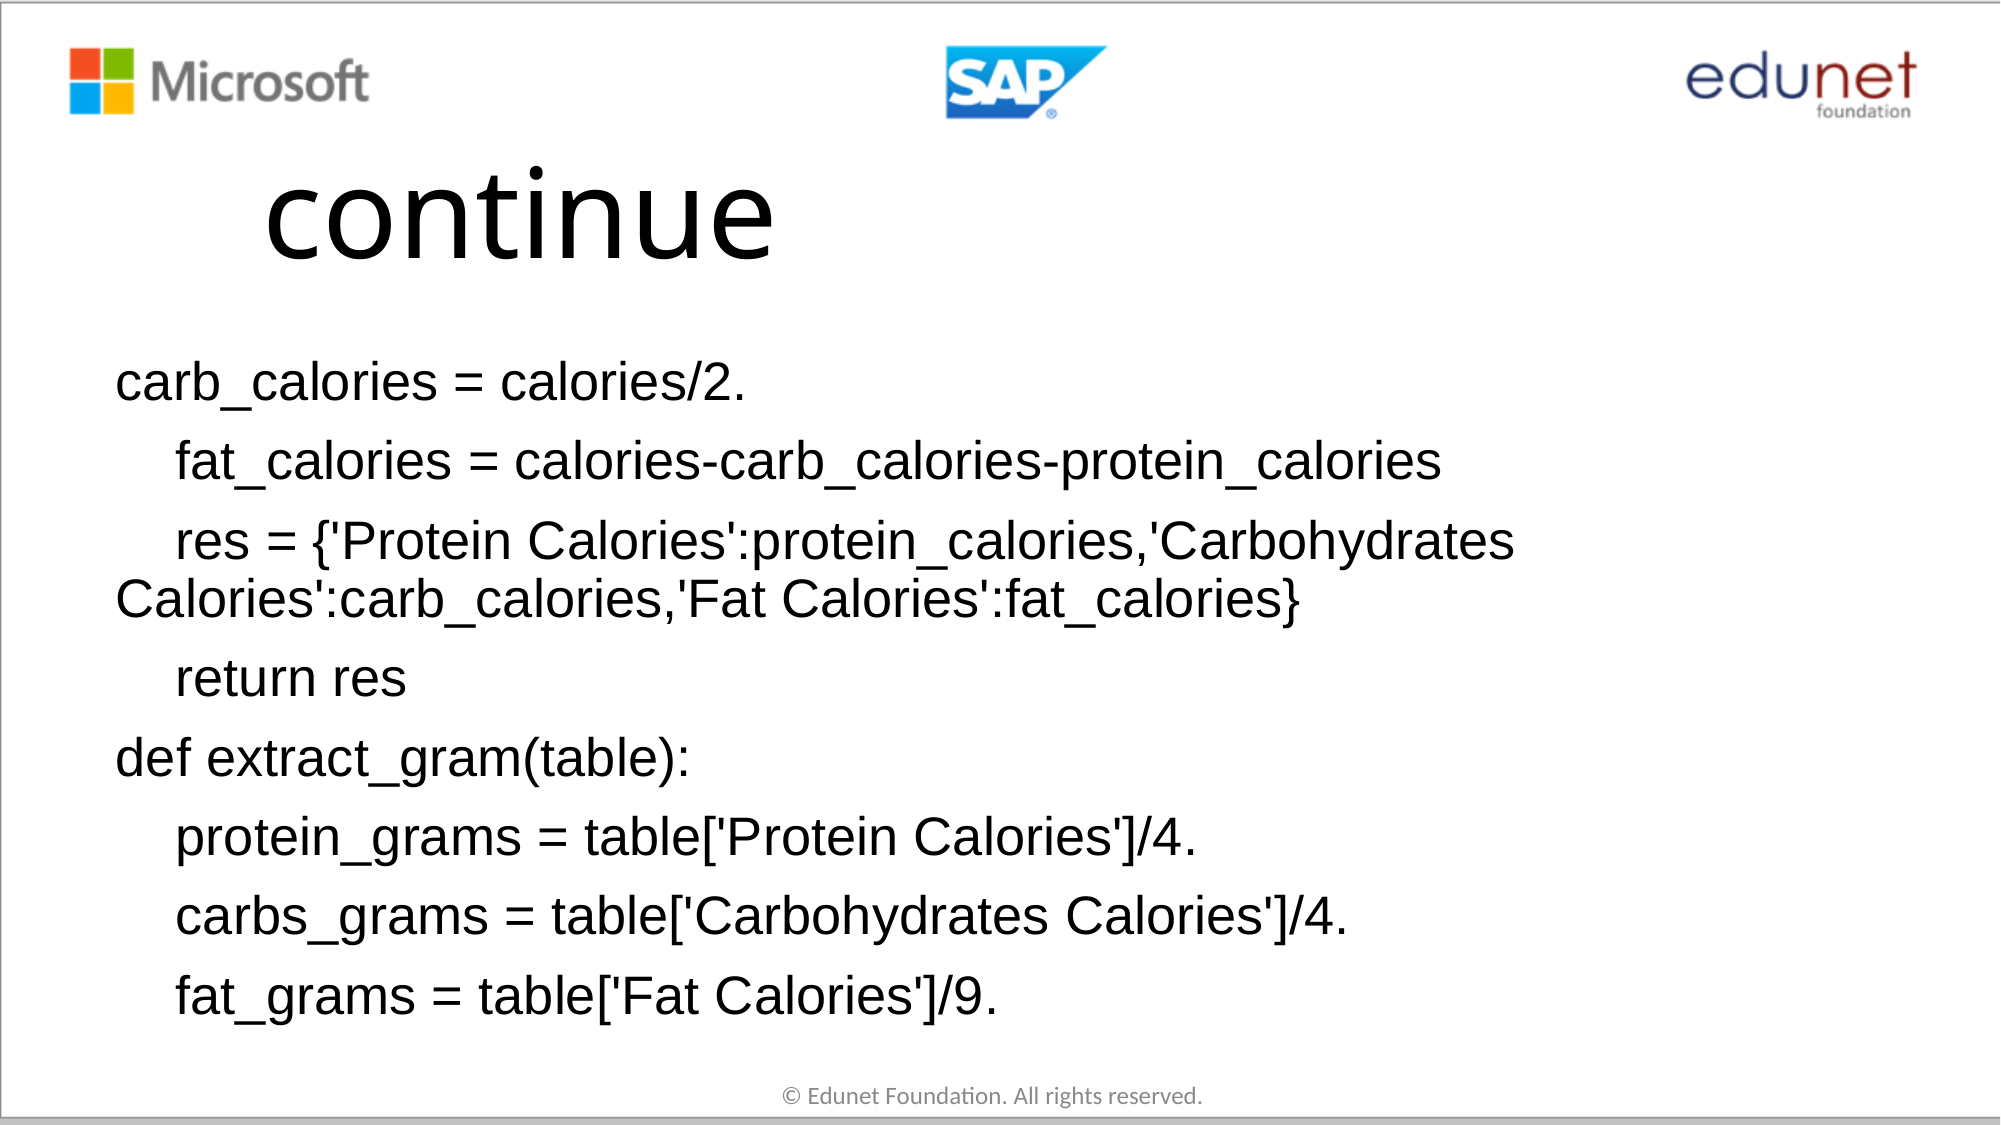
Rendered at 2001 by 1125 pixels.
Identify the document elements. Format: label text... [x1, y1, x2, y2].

title continue [247, 157, 1749, 294]
picture [0, 0, 2001, 1125]
footer © Edunet Foundation. All rights reserved. [654, 1064, 1331, 1125]
subtitle carb_calories = calories/2. fat_calories = calories-carb_calories-protein_calories res = {'Protein Calories':protein_calories,'Carbohydrates Calories':carb_calories,'Fat Calories':fat_calories} return res def extract_gram(table): protein_grams = table['Protein Calories']/4. carbs_grams = table['Carbohydrates Calories']/4. fat_grams = table['Fat Calories']/9. [100, 345, 1931, 1063]
